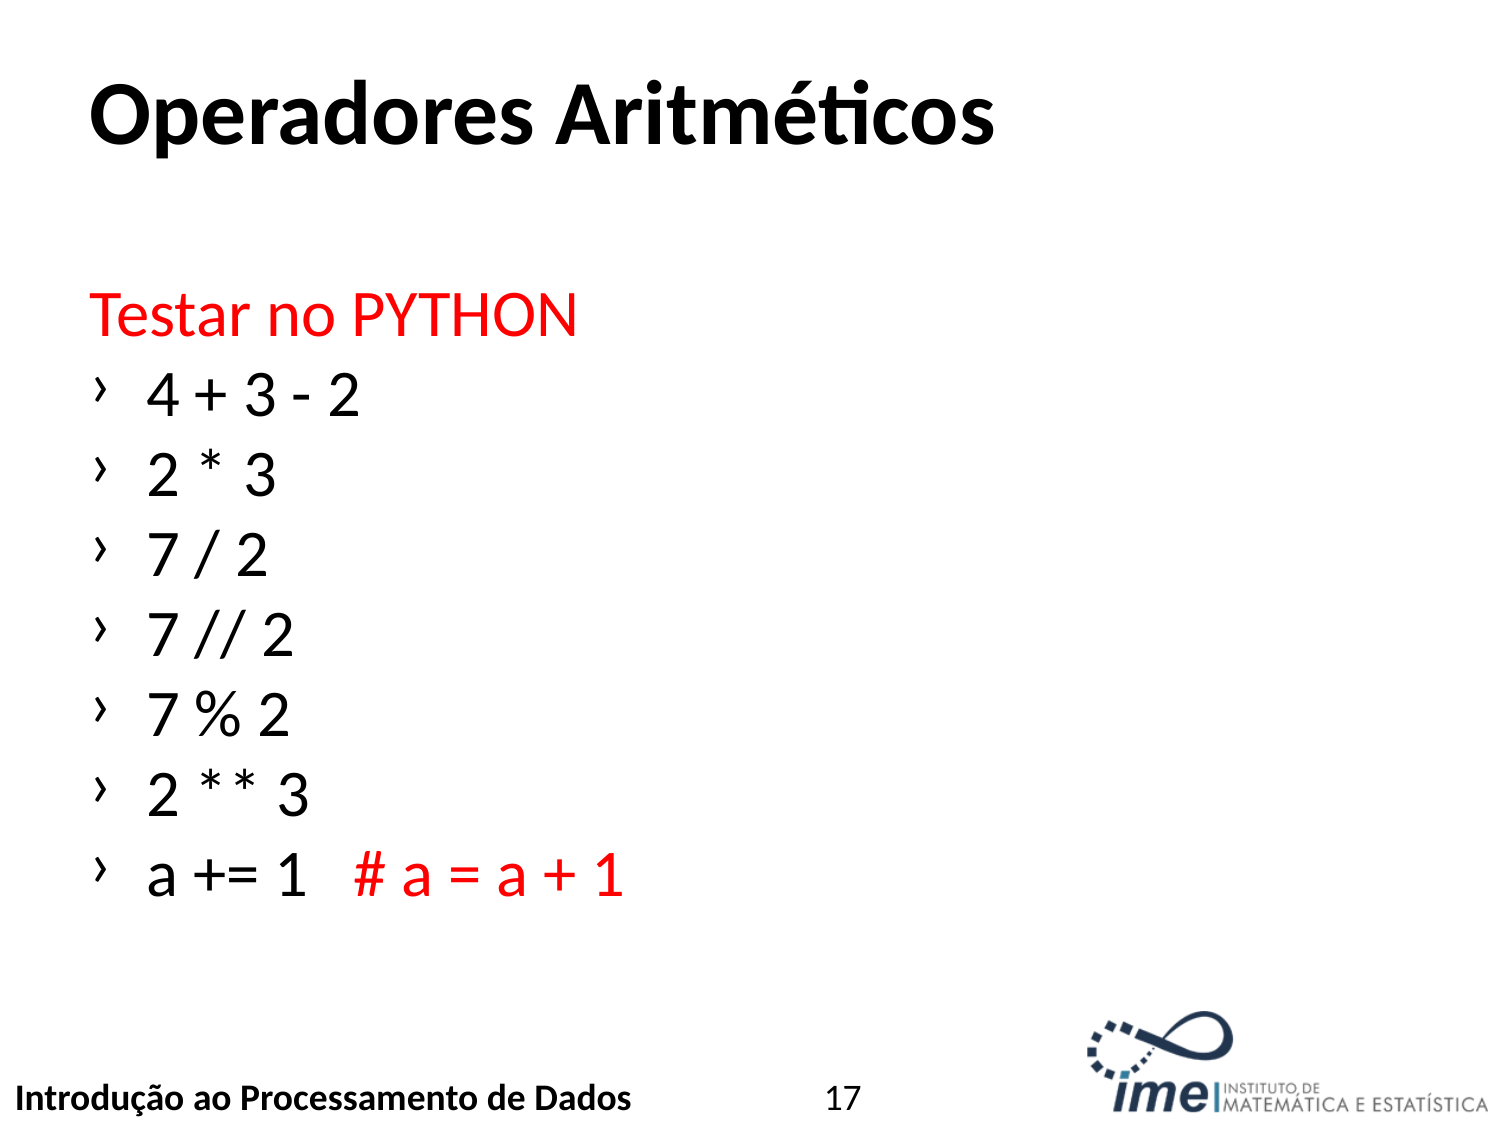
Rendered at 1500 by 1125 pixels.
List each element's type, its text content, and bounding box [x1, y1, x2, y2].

text_box Testar no PYTHON 4 + 3 - 2 2 * 3 7 / 2 7 // 2 7 % 2 2 ** 3 a += 1 # a = a + 1 [74, 262, 1425, 1005]
text_box Operadores Aritméticos [74, 45, 1425, 233]
text_box <number> [809, 1065, 1159, 1125]
picture [1086, 1011, 1494, 1115]
